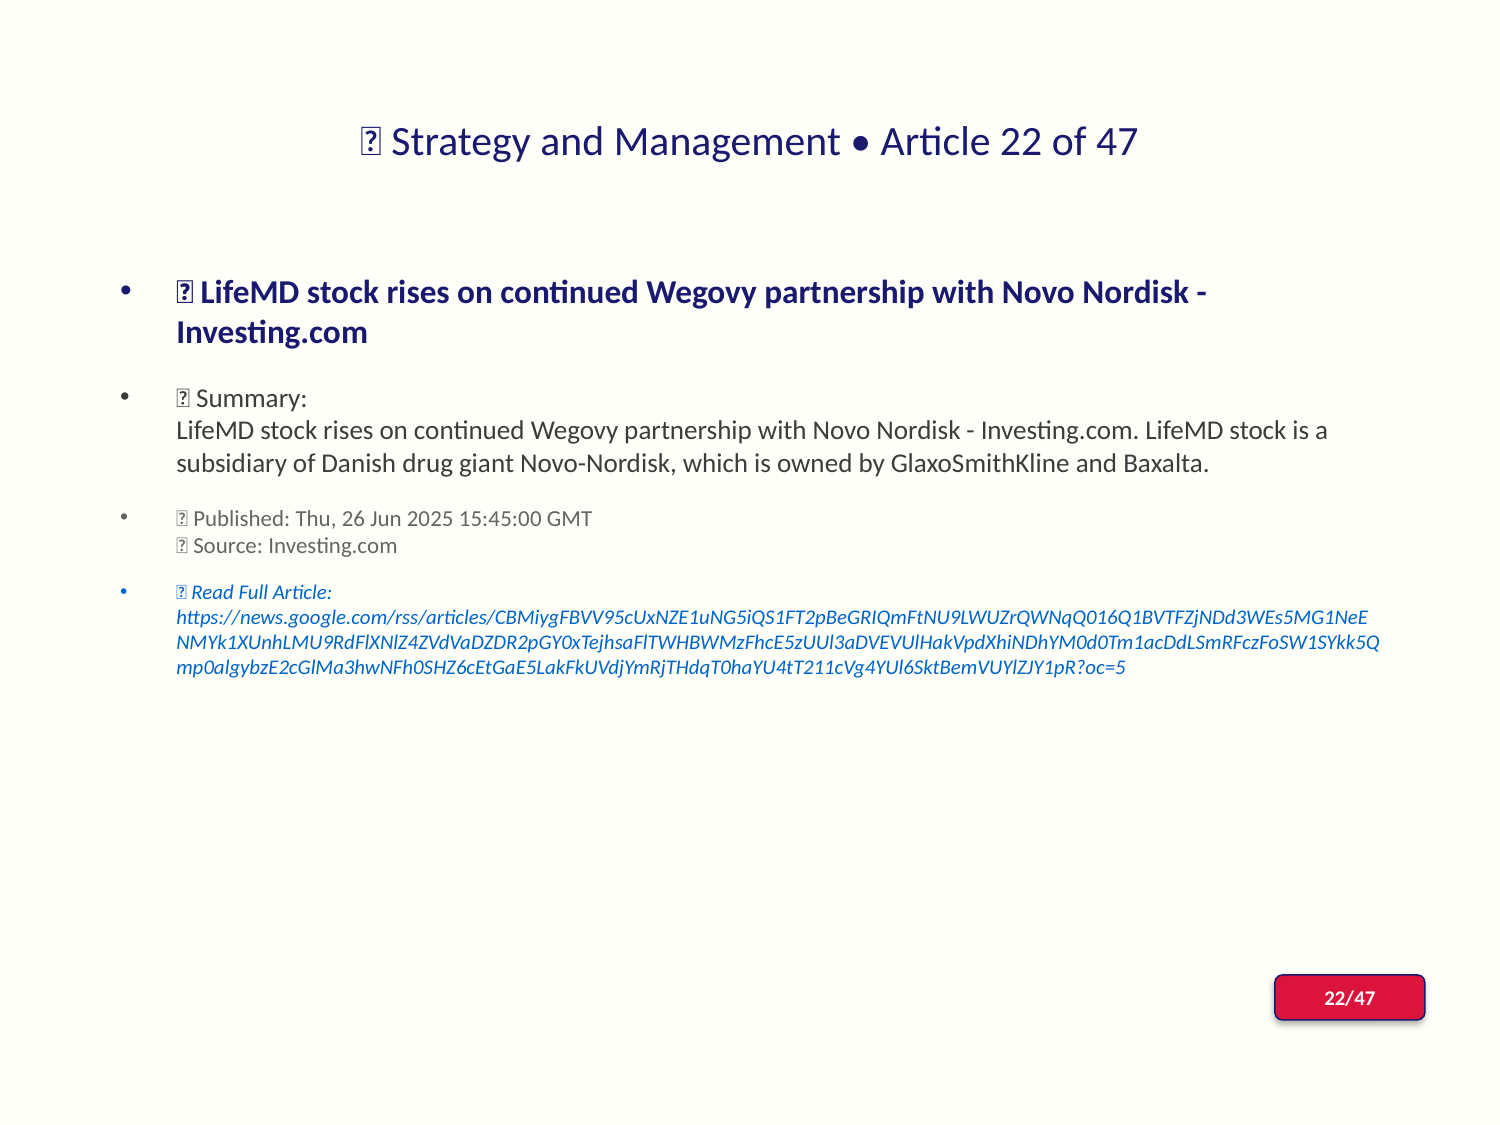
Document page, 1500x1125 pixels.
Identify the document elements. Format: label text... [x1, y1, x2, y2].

list 📌 LifeMD stock rises on continued Wegovy partnership with Novo Nordisk - Investing.com 📝 Summary: LifeMD stock rises on continued Wegovy partnership with Novo Nordisk - Investing.com. LifeMD stock is a subsidiary of Danish drug giant Novo-Nordisk, which is owned by GlaxoSmithKline and Baxalta. 📅 Published: Thu, 26 Jun 2025 15:45:00 GMT 📰 Source: Investing.com 🔗 Read Full Article: https://news.google.com/rss/articles/CBMiygFBVV95cUxNZE1uNG5iQS1FT2pBeGRIQmFtNU9LWUZrQWNqQ016Q1BVTFZjNDd3WEs5MG1NeENMYk1XUnhLMU9RdFlXNlZ4ZVdVaDZDR2pGY0xTejhsaFlTWHBWMzFhcE5zUUl3aDVEVUlHakVpdXhiNDhYM0d0Tm1acDdLSmRFczFoSW1SYkk5Qmp0algybzE2cGlMa3hwNFh0SHZ6cEtGaE5LakFkUVdjYmRjTHdqT0haYU4tT211cVg4YUl6SktBemVUYlZJY1pR?oc=5 [75, 262, 1425, 1005]
text_box 22/47 [1274, 974, 1426, 1021]
title 📰 Strategy and Management • Article 22 of 47 [75, 45, 1425, 233]
